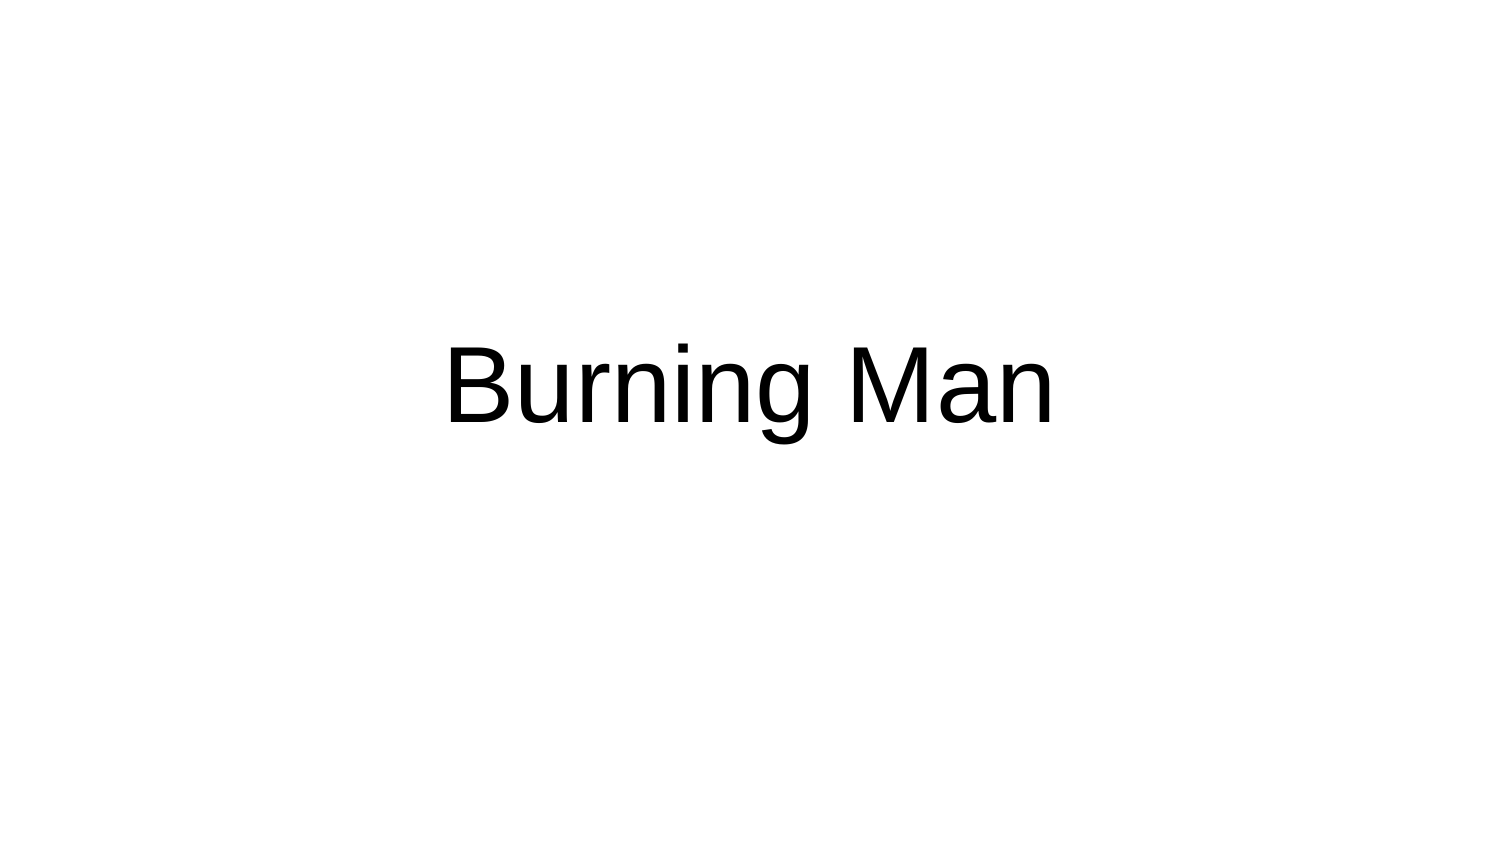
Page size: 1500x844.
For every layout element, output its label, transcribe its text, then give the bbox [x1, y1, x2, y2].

title Burning Man [51, 122, 1449, 459]
